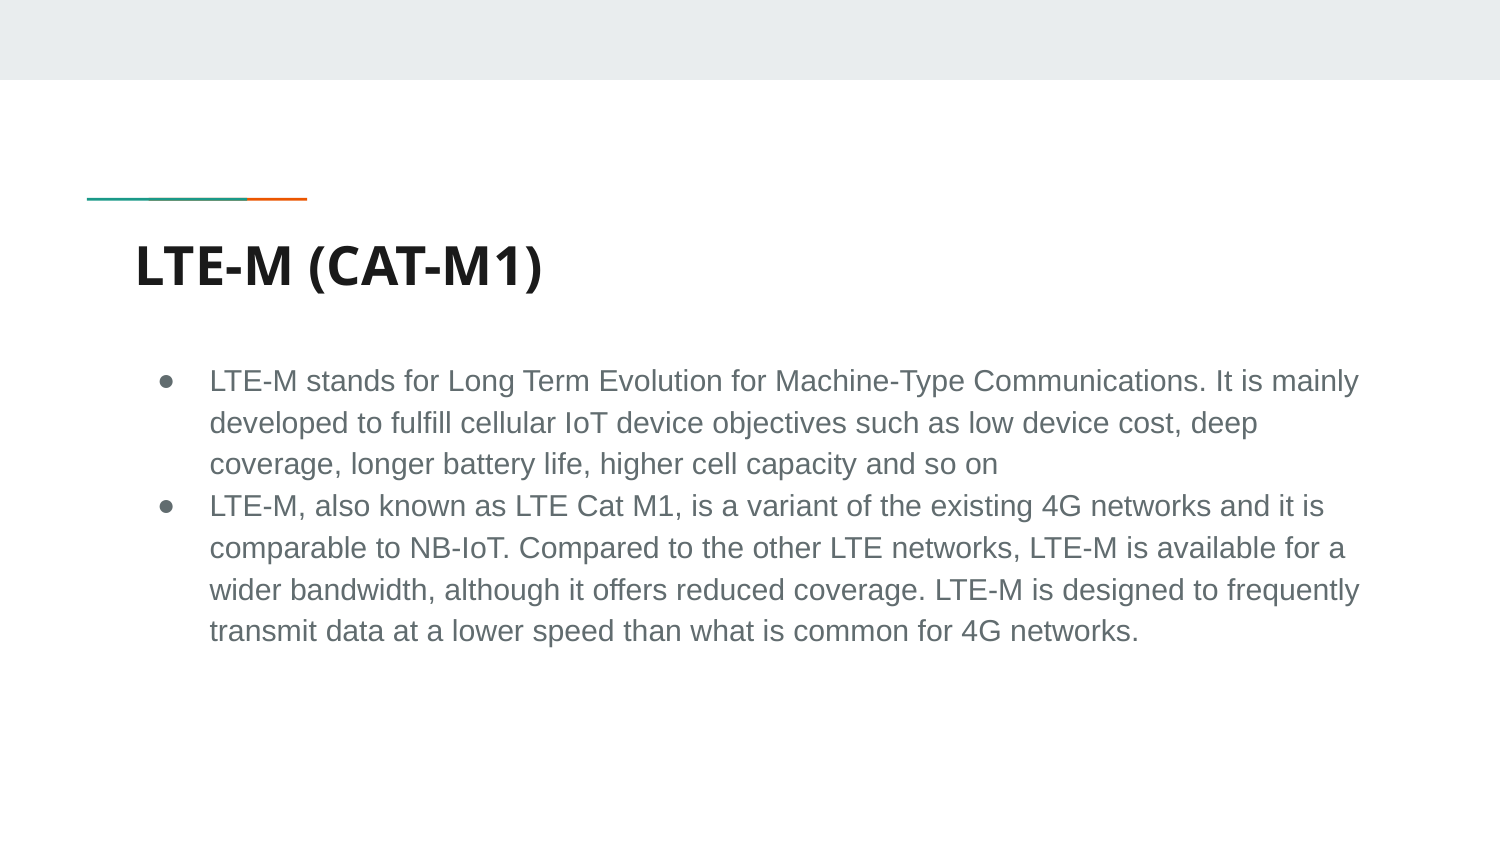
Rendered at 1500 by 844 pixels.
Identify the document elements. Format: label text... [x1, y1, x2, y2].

title LTE-M (CAT-M1) [119, 216, 1381, 305]
list LTE-M stands for Long Term Evolution for Machine-Type Communications. It is mainly developed to fulfill cellular IoT device objectives such as low device cost, deep coverage, longer battery life, higher cell capacity and so on LTE-M, also known as LTE Cat M1, is a variant of the existing 4G networks and it is comparable to NB-IoT. Compared to the other LTE networks, LTE-M is available for a wider bandwidth, although it offers reduced coverage. LTE-M is designed to frequently transmit data at a lower speed than what is common for 4G networks. [119, 341, 1381, 747]
